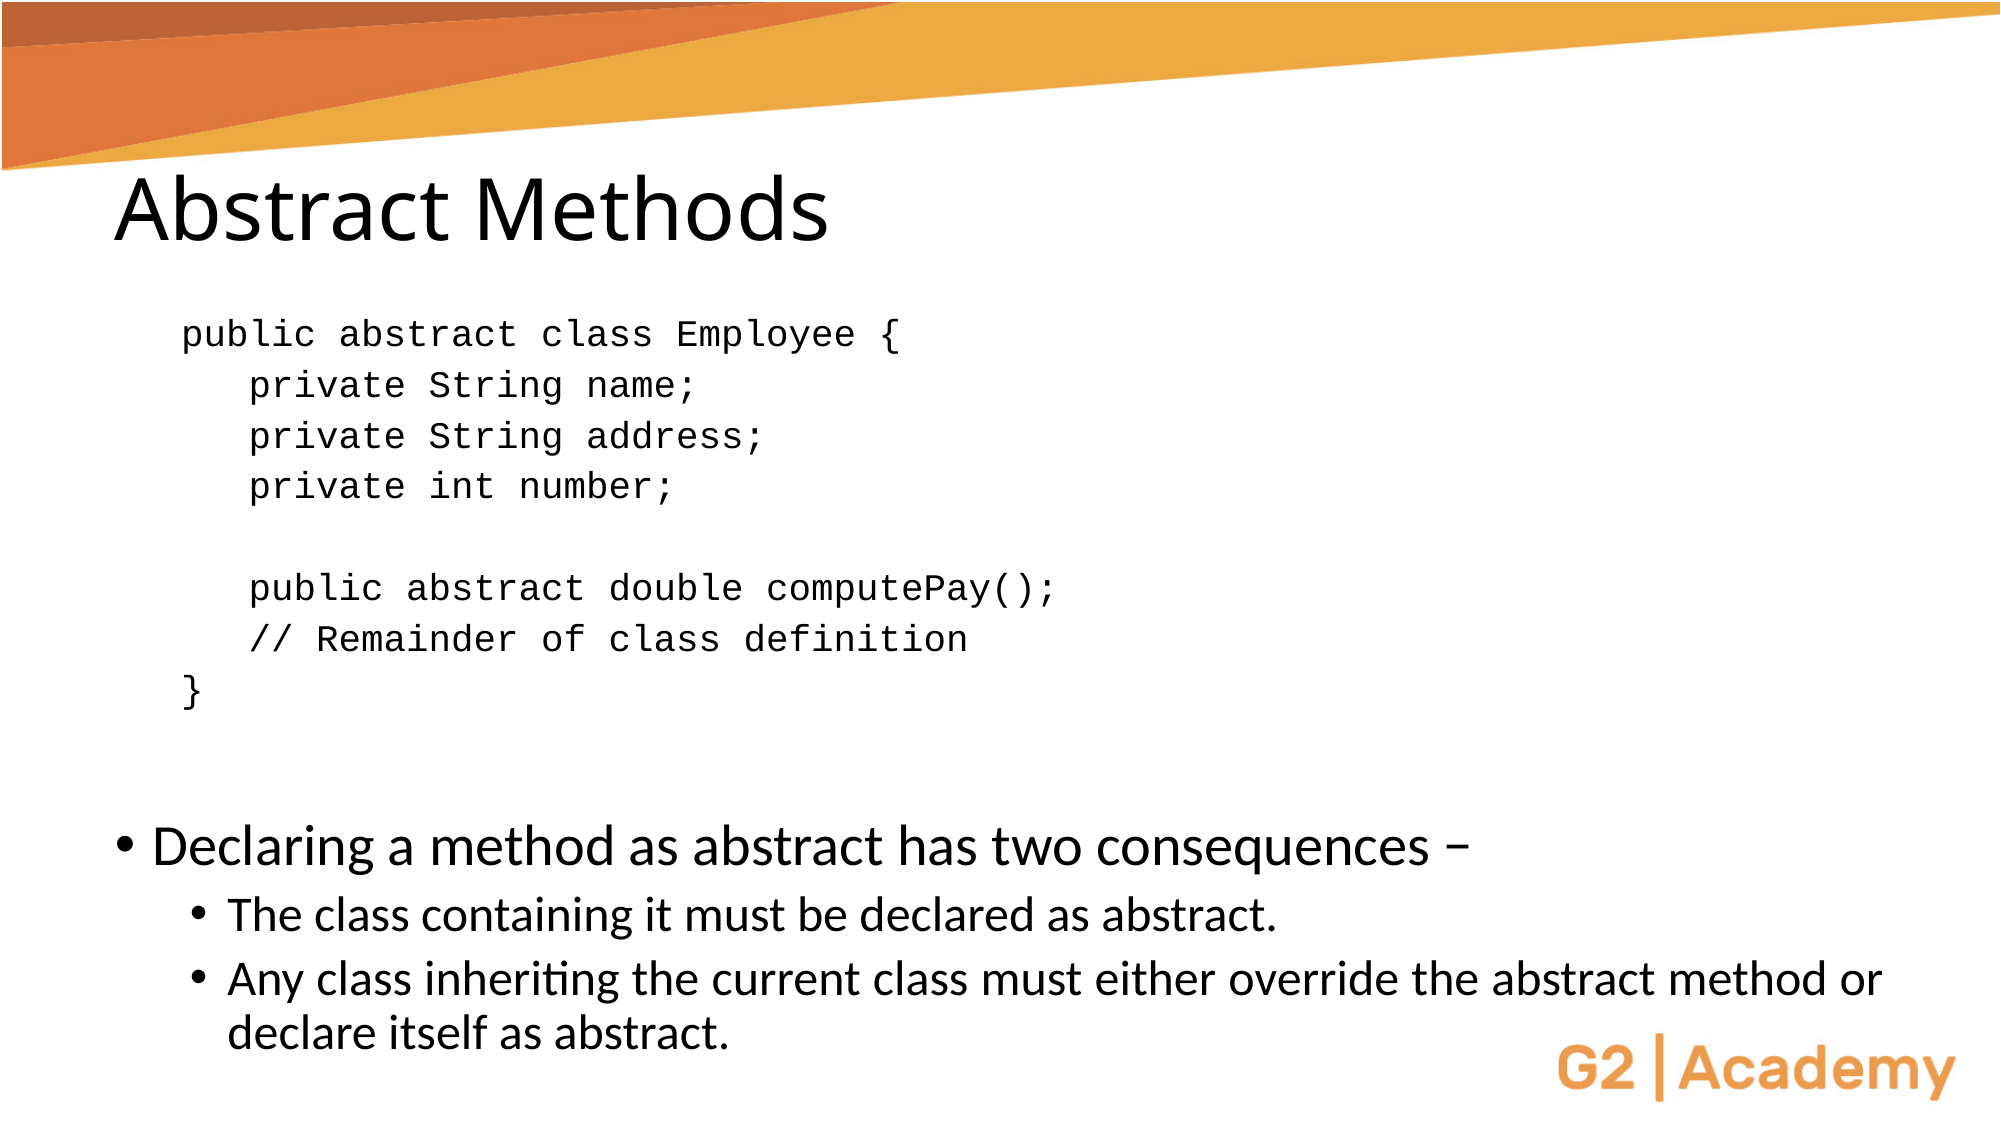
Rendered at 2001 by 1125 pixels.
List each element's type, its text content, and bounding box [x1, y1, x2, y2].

list public abstract class Employee { private String name; private String address; private int number; public abstract double computePay(); // Remainder of class definition } Declaring a method as abstract has two consequences − The class containing it must be declared as abstract. Any class inheriting the current class must either override the abstract method or declare itself as abstract. [99, 306, 1900, 1069]
title Abstract Methods [99, 158, 1900, 267]
picture [1, 2, 2000, 1125]
